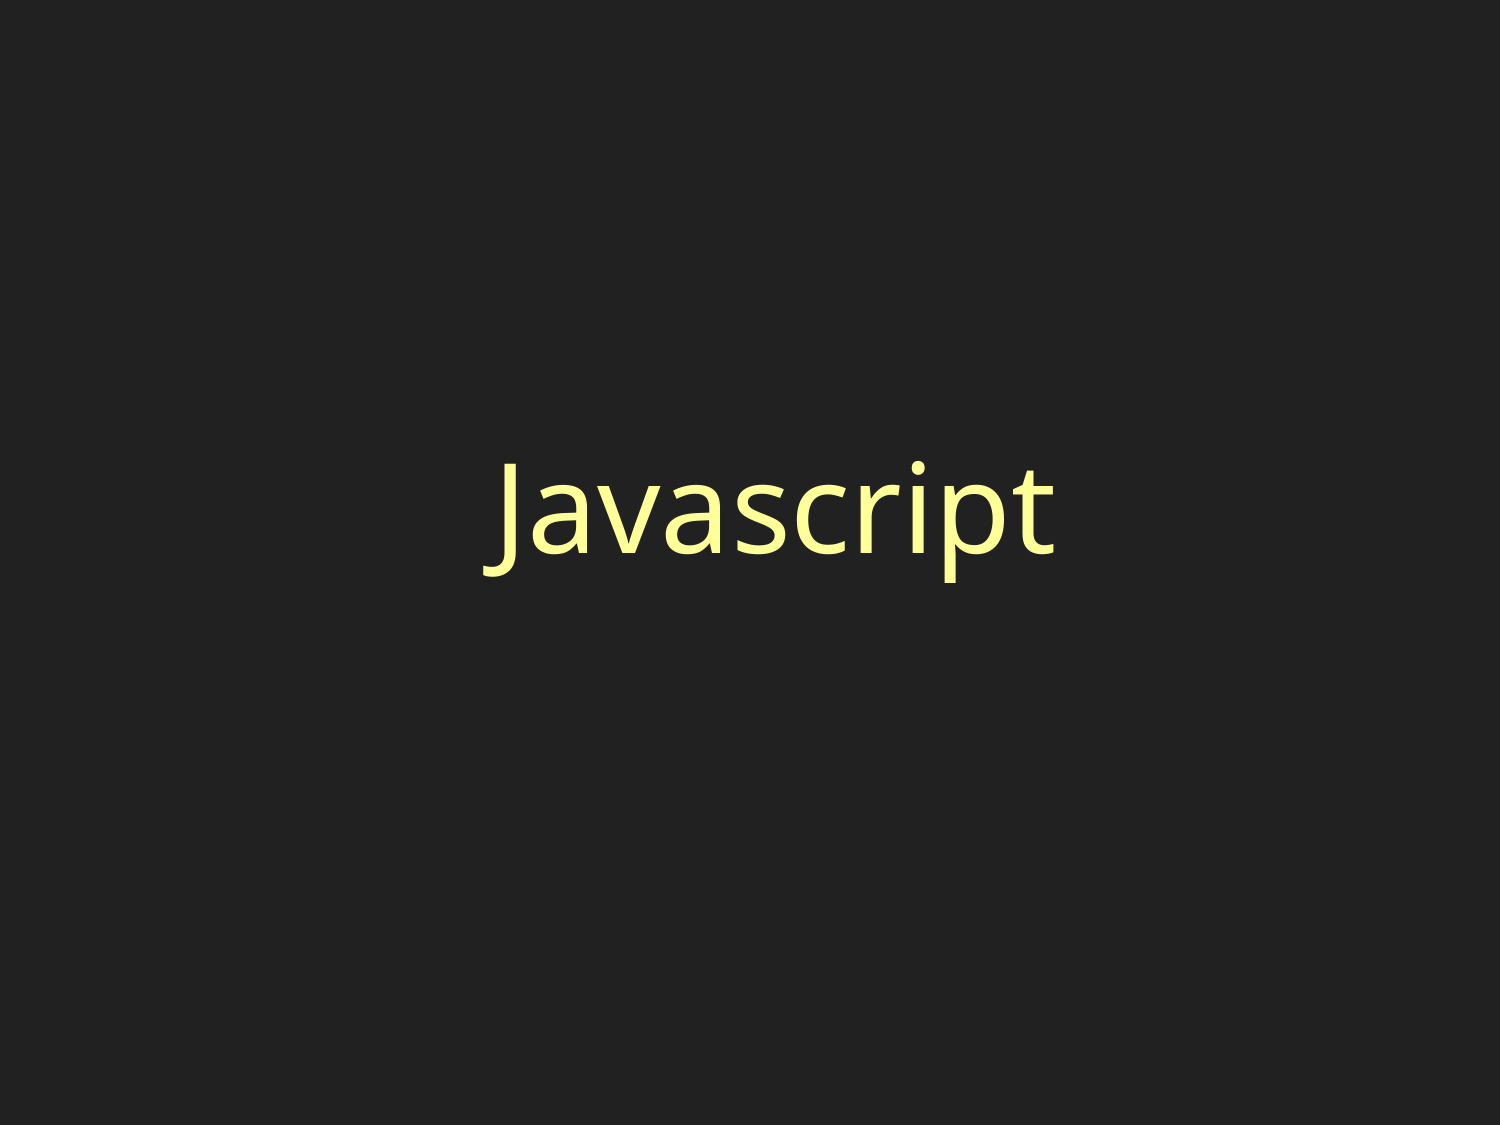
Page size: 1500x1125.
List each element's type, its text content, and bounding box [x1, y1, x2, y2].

text_box Javascript [478, 420, 1187, 586]
